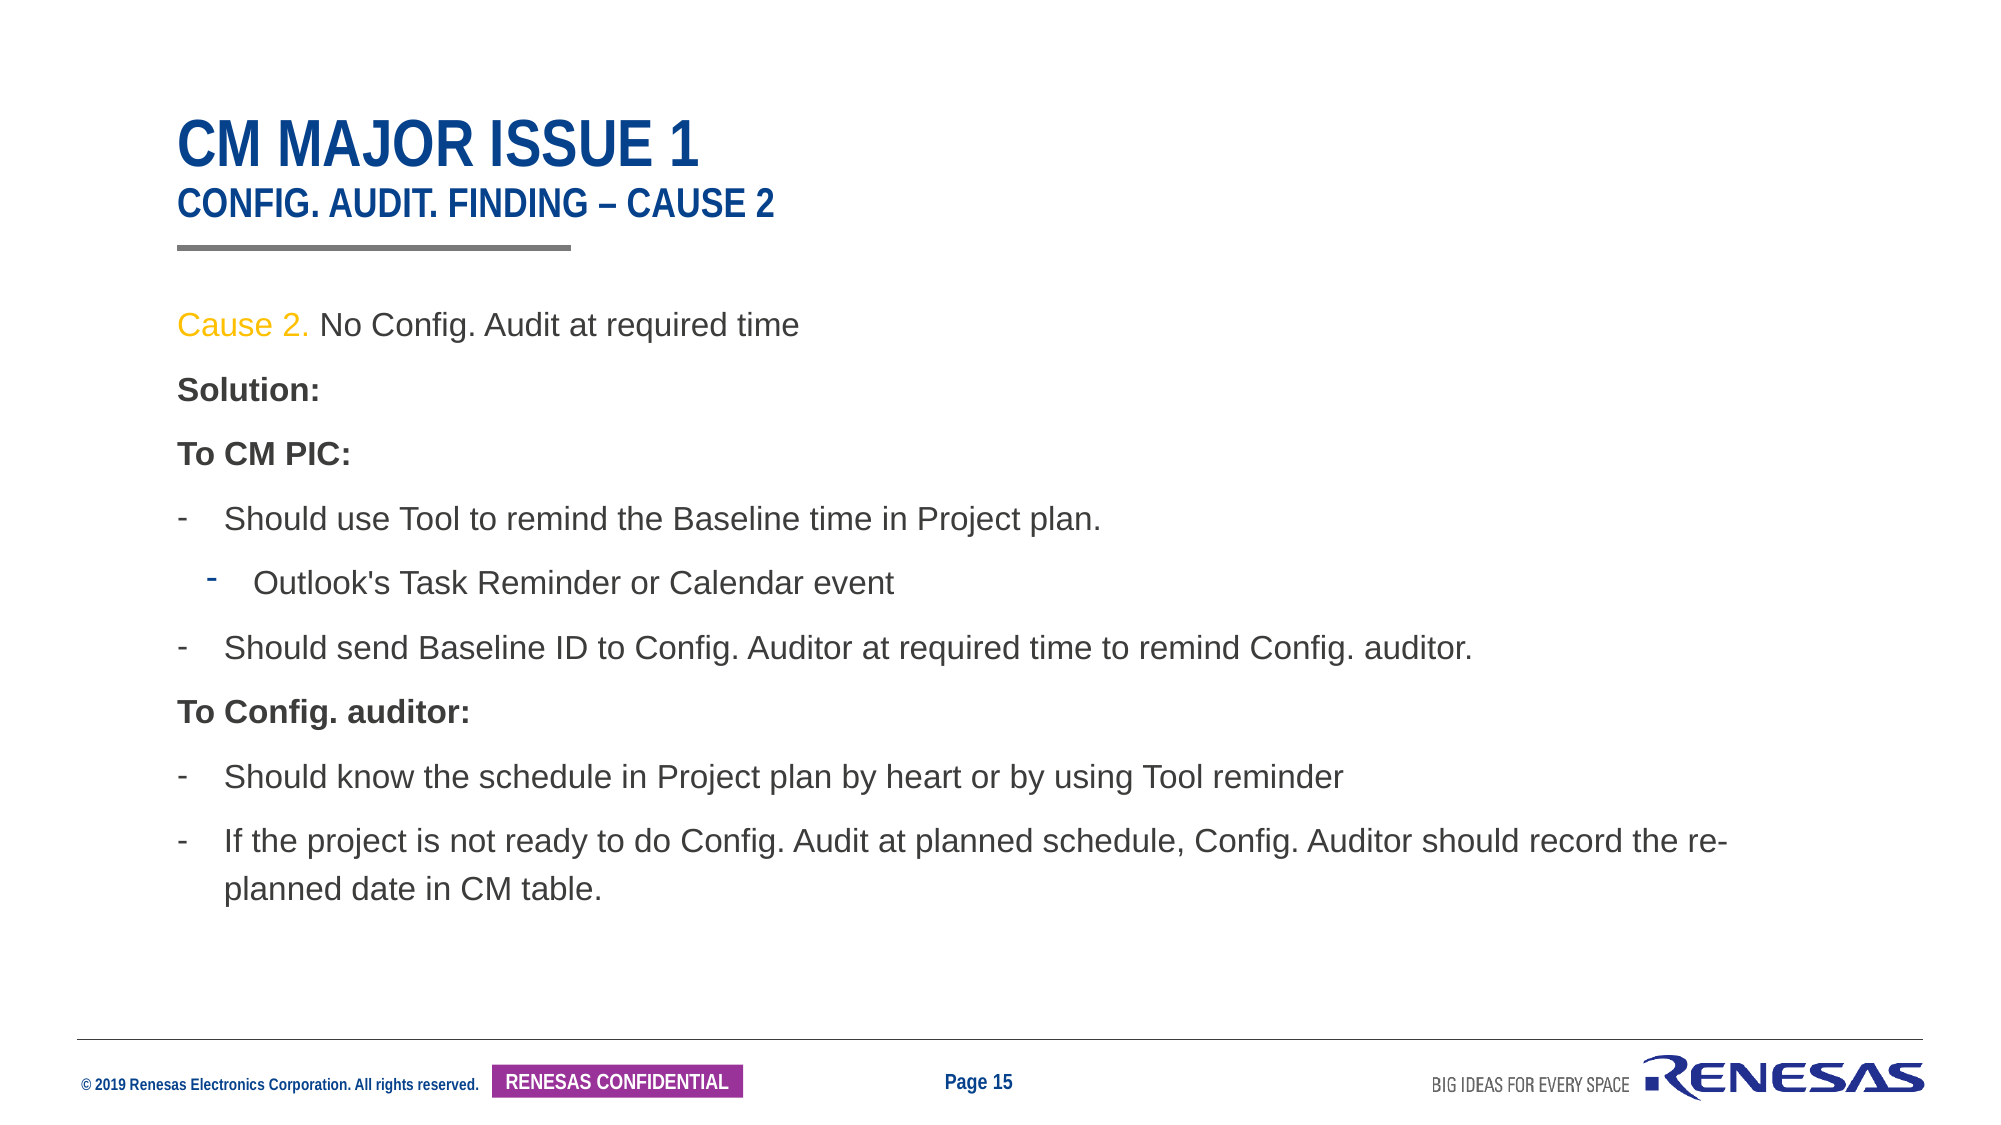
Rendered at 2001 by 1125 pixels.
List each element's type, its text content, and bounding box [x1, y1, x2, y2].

picture [1425, 1049, 1933, 1106]
list Cause 2. No Config. Audit at required time Solution: To CM PIC: Should use Tool to remind the Baseline time in Project plan. Outlook's Task Reminder or Calendar event Should send Baseline ID to Config. Auditor at required time to remind Config. auditor. To Config. auditor: Should know the schedule in Project plan by heart or by using Tool reminder If the project is not ready to do Config. Audit at planned schedule, Config. Auditor should record the re-planned date in CM table. [177, 295, 1775, 980]
title Cm major issue 1 Config. Audit. finding – cause 2 [177, 108, 1654, 227]
slide_number Page 15 [944, 1067, 1056, 1095]
